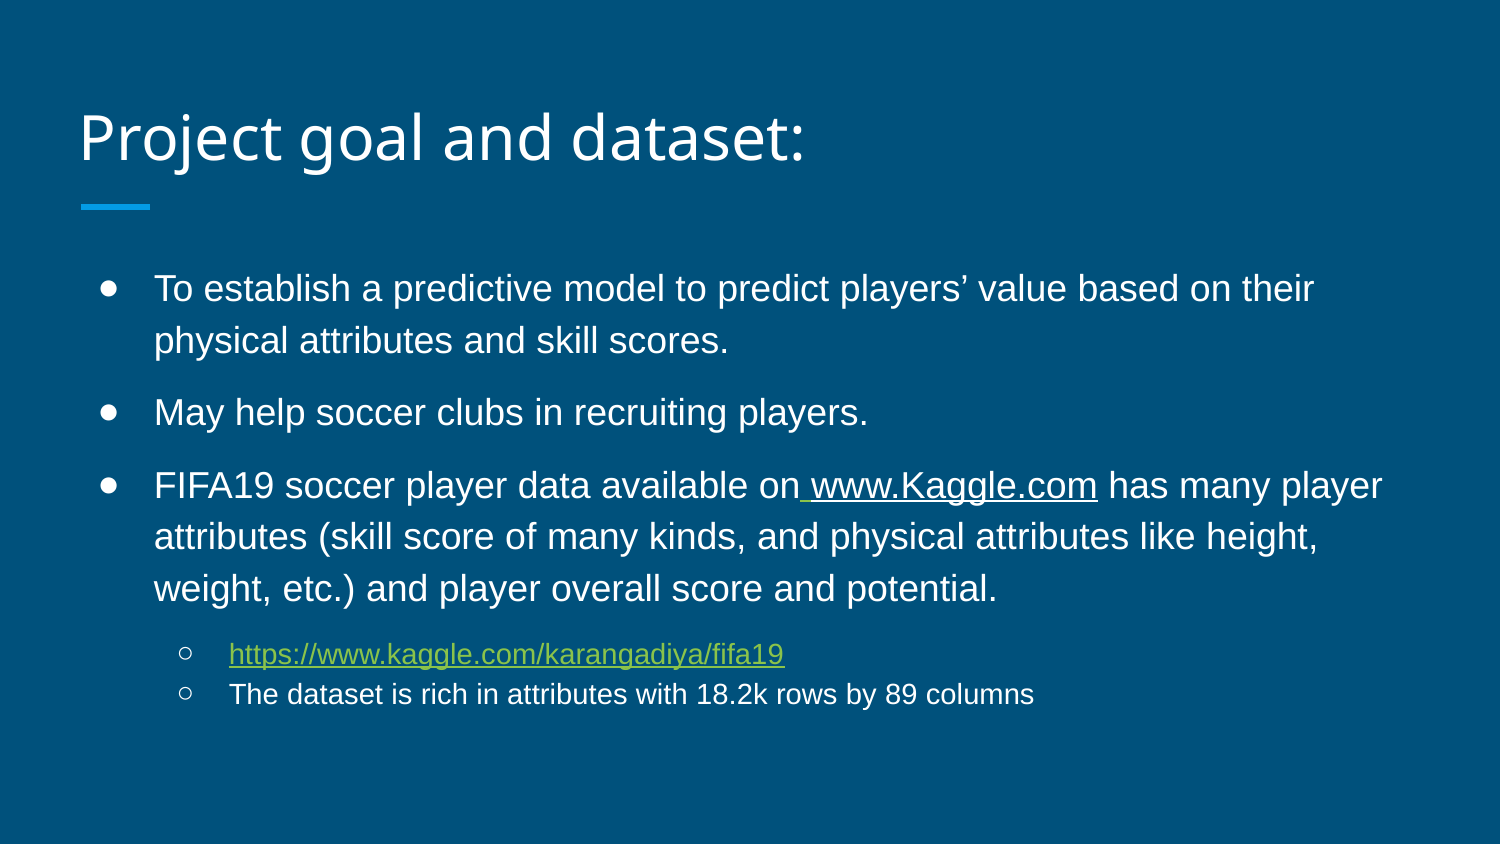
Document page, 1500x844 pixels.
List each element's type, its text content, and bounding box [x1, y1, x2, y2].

title Project goal and dataset: [63, 75, 1437, 188]
list To establish a predictive model to predict players’ value based on their physical attributes and skill scores. May help soccer clubs in recruiting players. FIFA19 soccer player data available on www.Kaggle.com has many player attributes (skill score of many kinds, and physical attributes like height, weight, etc.) and player overall score and potential. https://www.kaggle.com/karangadiya/fifa19 The dataset is rich in attributes with 18.2k rows by 89 columns [63, 242, 1437, 750]
